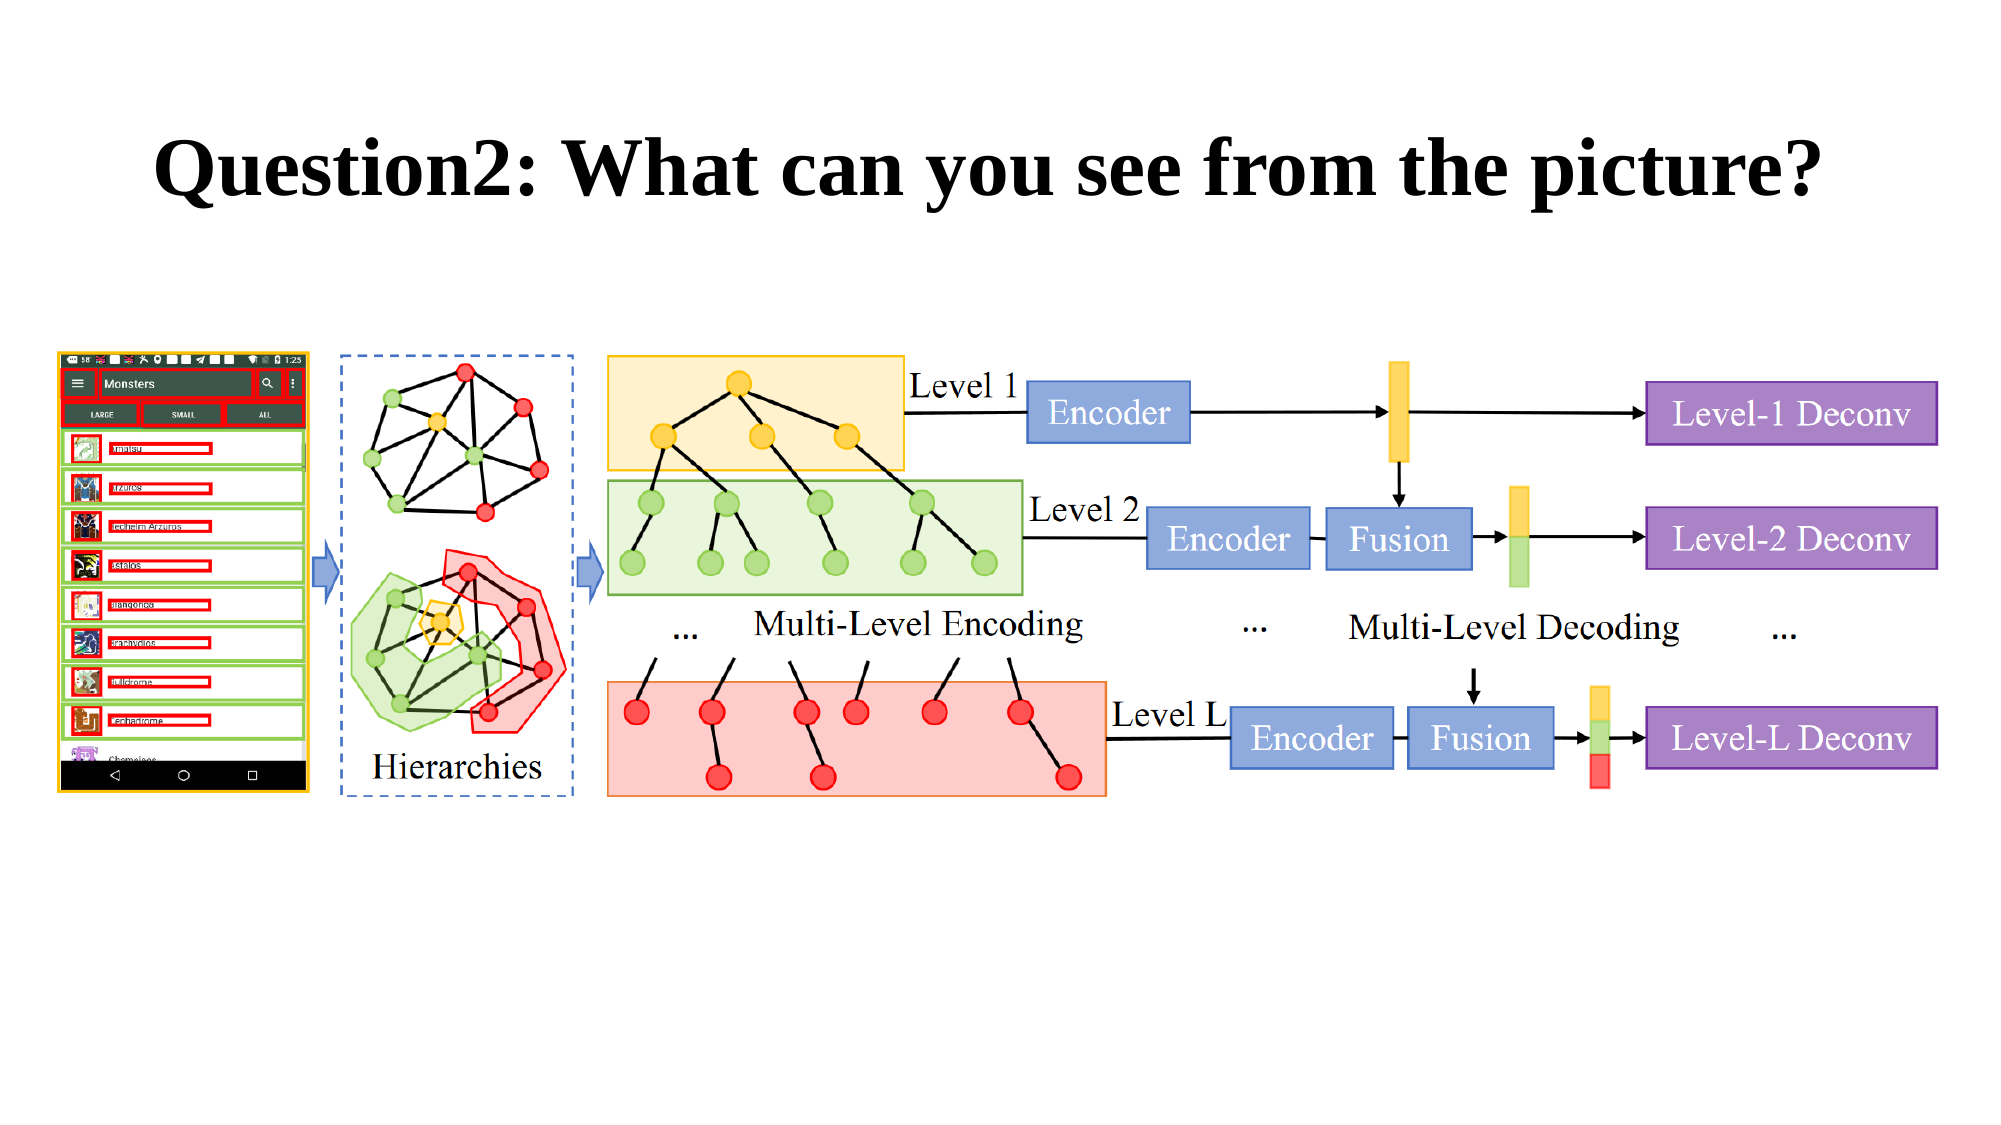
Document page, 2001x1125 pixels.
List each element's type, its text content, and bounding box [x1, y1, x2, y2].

picture [0, 309, 2000, 815]
title Question2: What can you see from the picture? [137, 59, 1863, 278]
